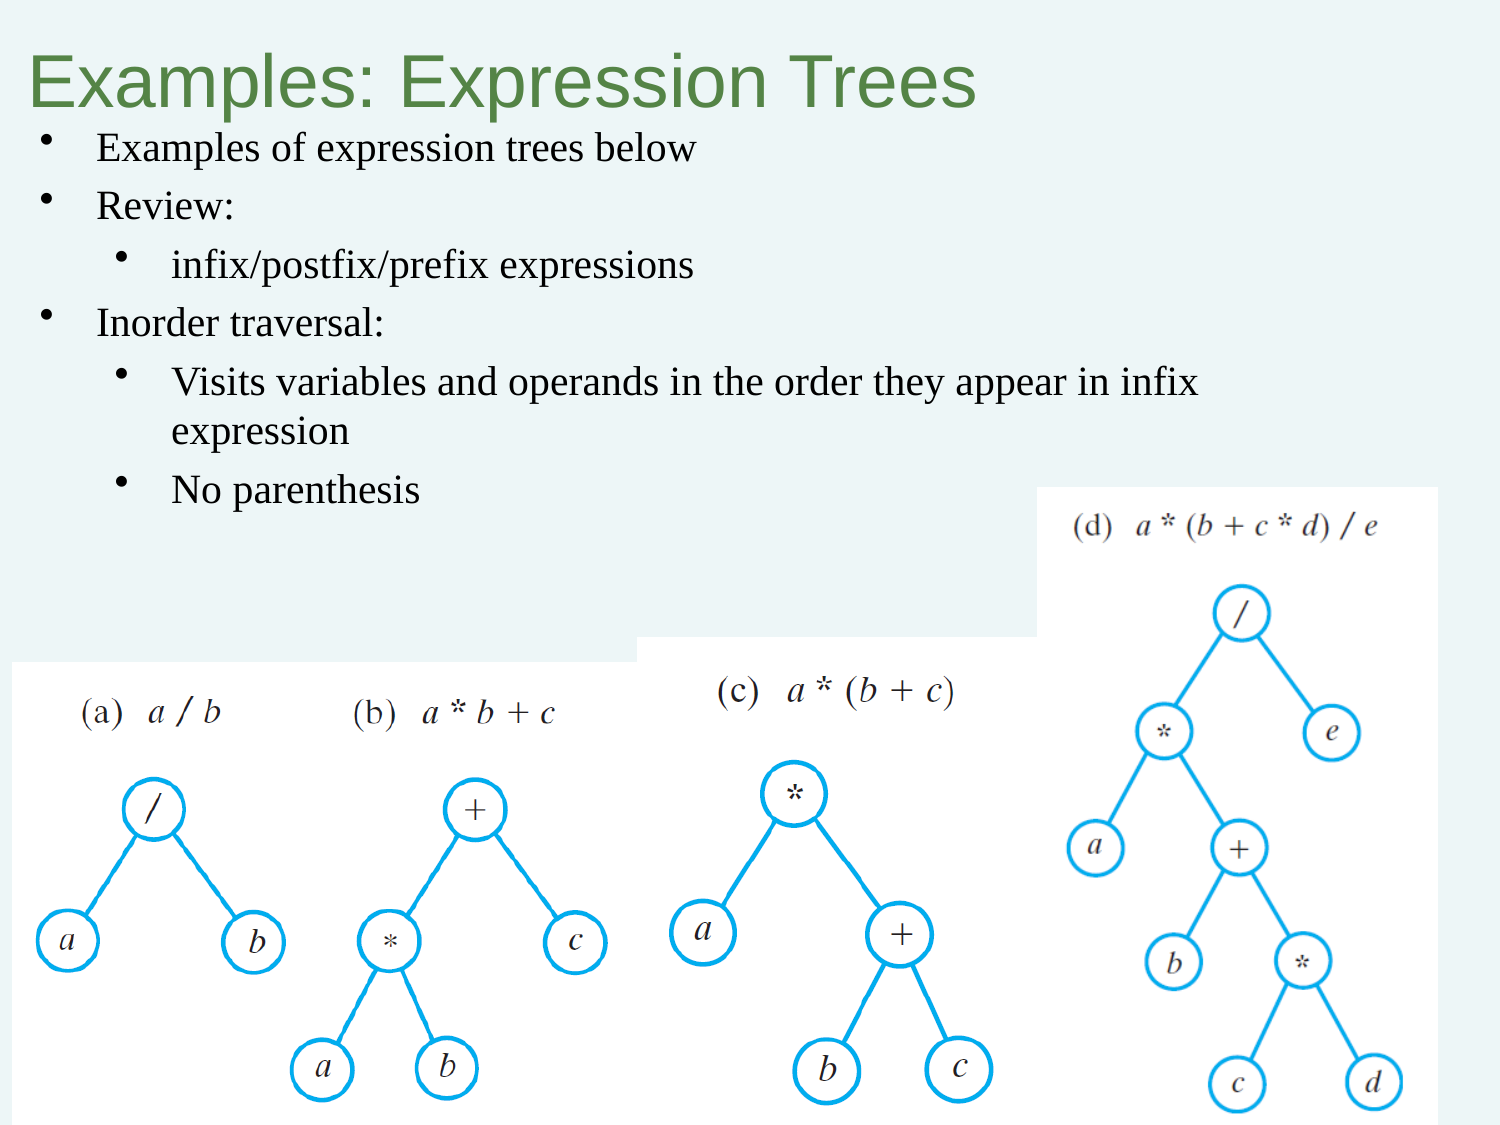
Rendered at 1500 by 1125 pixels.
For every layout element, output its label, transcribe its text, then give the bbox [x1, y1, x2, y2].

text_box Examples of expression trees below Review: infix/postfix/prefix expressions Inorder traversal: Visits variables and operands in the order they appear in infix expression No parenthesis [24, 112, 1375, 625]
title Examples: Expression Trees [12, 0, 1363, 192]
picture [12, 487, 1438, 1125]
